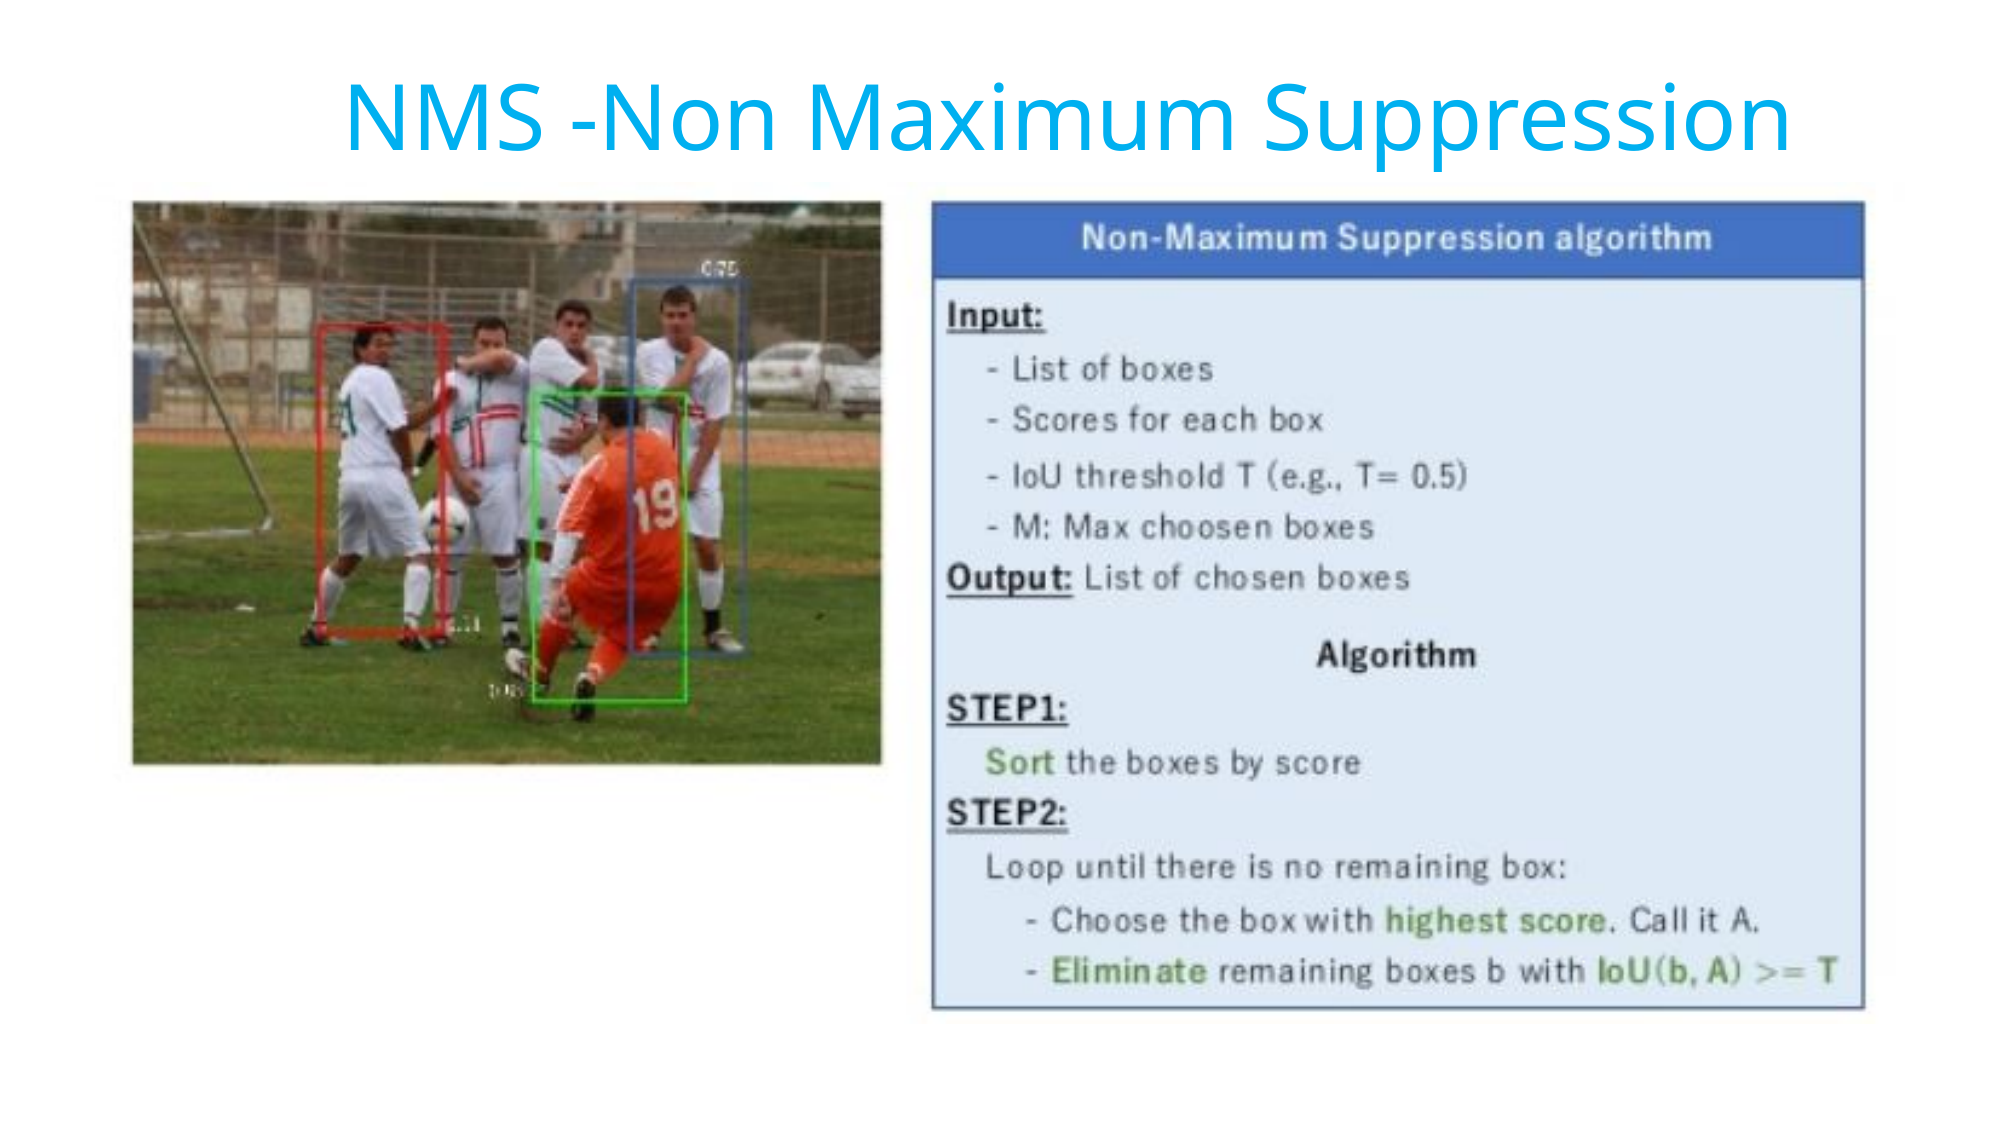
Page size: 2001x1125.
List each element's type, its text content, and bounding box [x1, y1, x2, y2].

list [95, 182, 1905, 1024]
title NMS -Non Maximum Suppression [137, 59, 1863, 182]
